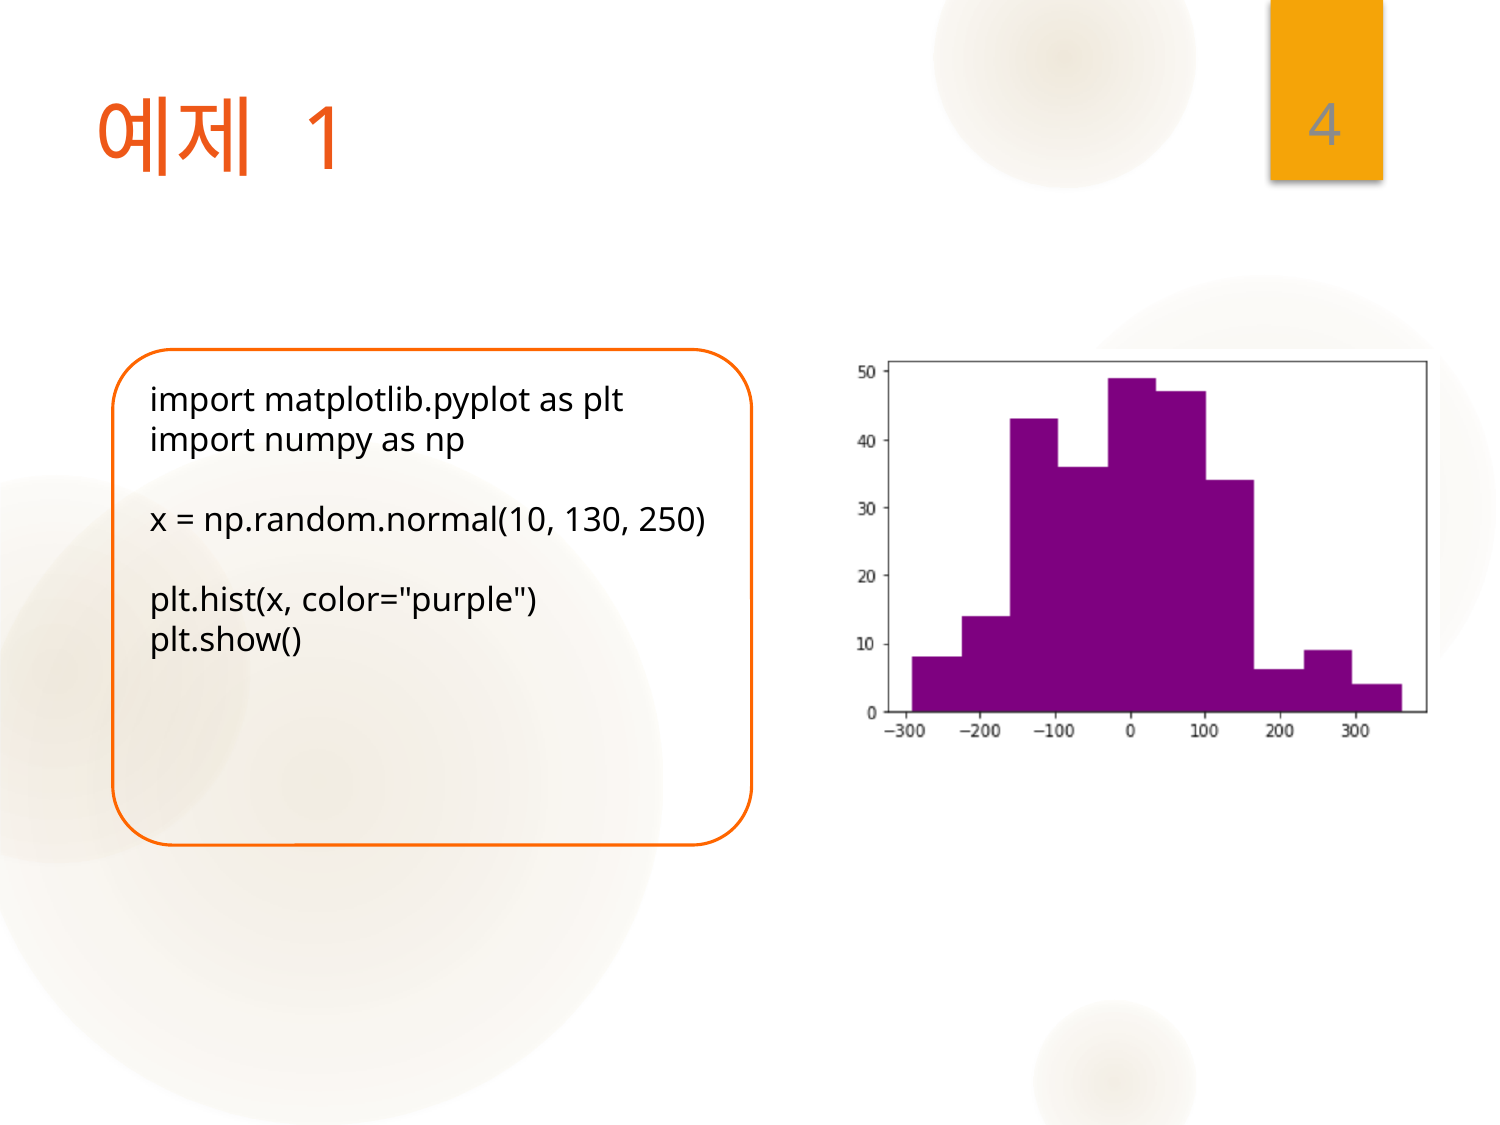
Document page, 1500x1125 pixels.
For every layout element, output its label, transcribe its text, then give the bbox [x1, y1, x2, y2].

title 예제 1 [79, 74, 1237, 304]
text_box [112, 349, 752, 846]
slide_number 4 [1273, 48, 1378, 175]
picture [844, 349, 1441, 752]
text_box import matplotlib.pyplot as plt import numpy as np x = np.random.normal(10, 130, 250) plt.hist(x, color="purple") plt.show() [134, 370, 838, 706]
